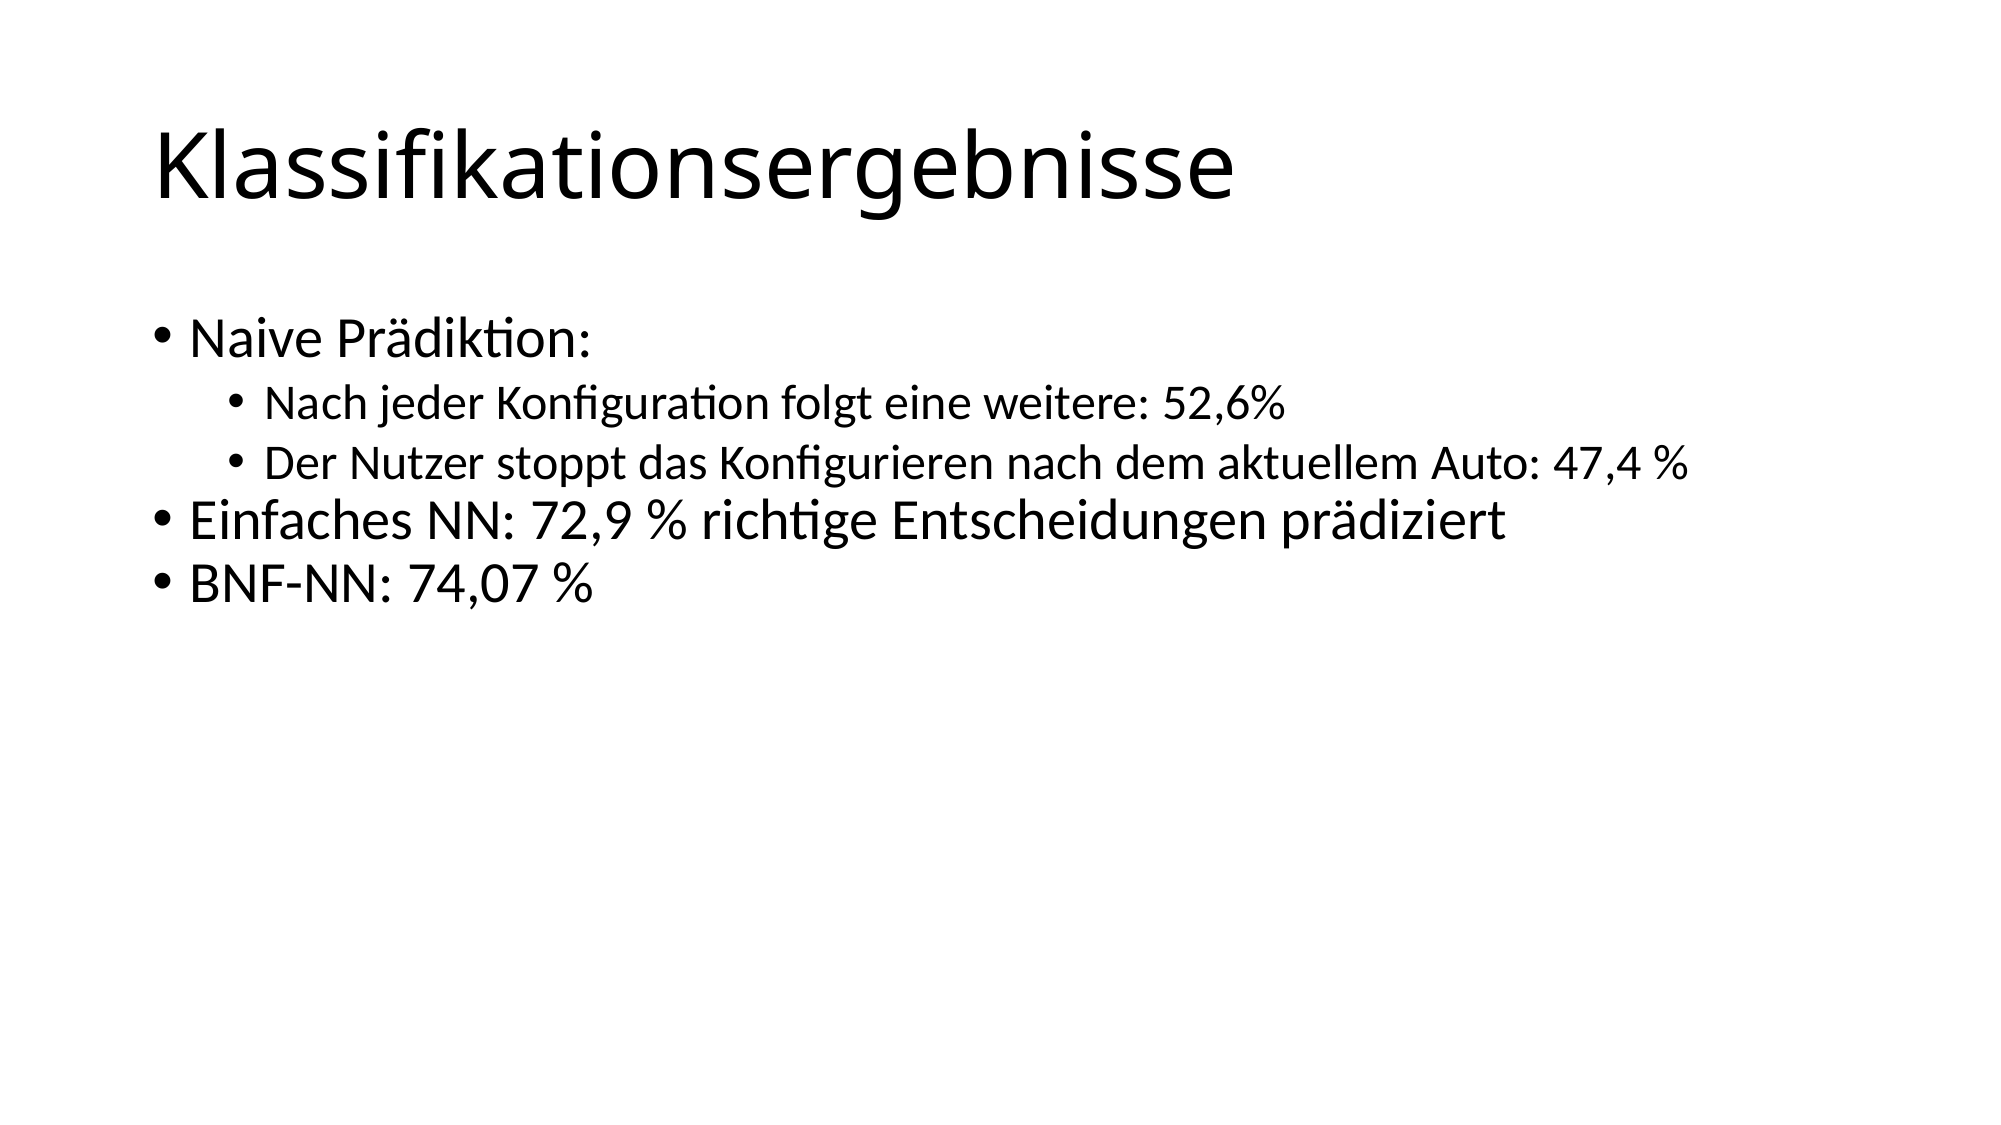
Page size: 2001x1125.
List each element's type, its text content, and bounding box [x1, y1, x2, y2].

text_box Naive Prädiktion: Nach jeder Konfiguration folgt eine weitere: 52,6% Der Nutzer stoppt das Konfigurieren nach dem aktuellem Auto: 47,4 % Einfaches NN: 72,9 % richtige Entscheidungen prädiziert BNF-NN: 74,07 % [137, 299, 1863, 1014]
text_box Klassifikationsergebnisse [137, 59, 1863, 278]
